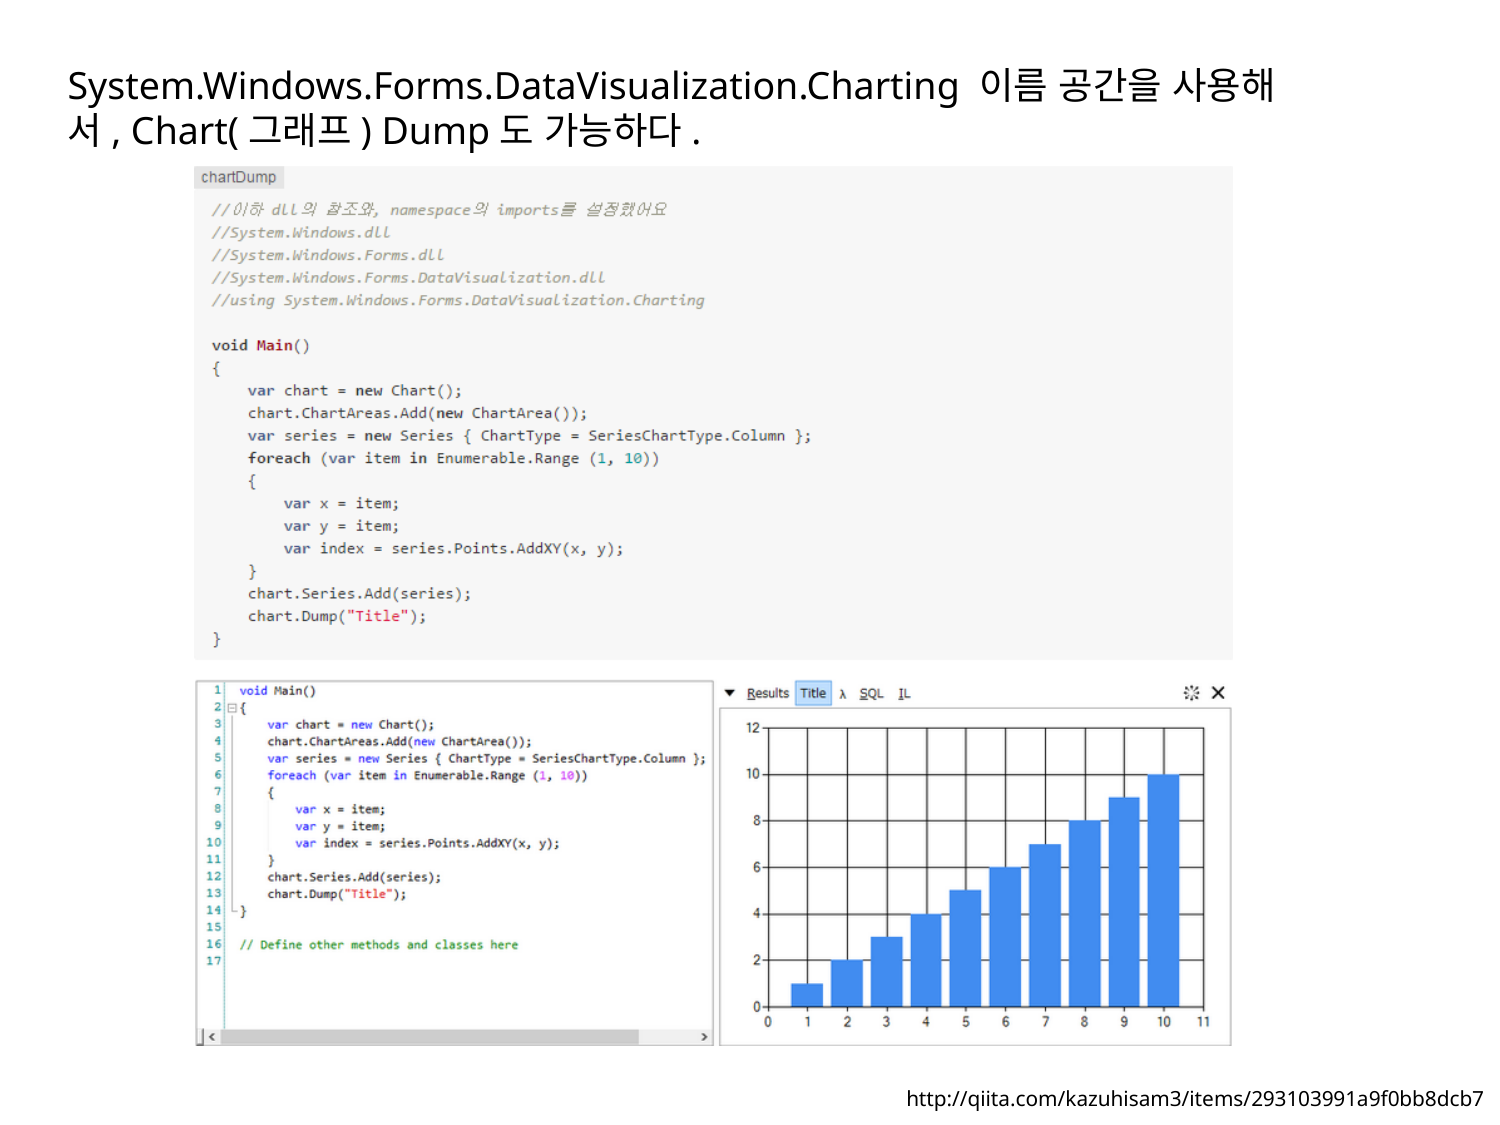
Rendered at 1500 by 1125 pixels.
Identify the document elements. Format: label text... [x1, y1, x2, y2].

text_box System.Windows.Forms.DataVisualization.Charting 이름 공간을 사용해서, Chart(그래프) Dump도 가능하다. [53, 54, 1341, 160]
picture [194, 165, 1233, 1046]
text_box http://qiita.com/kazuhisam3/items/293103991a9f0bb8dcb7 [891, 1078, 1500, 1118]
